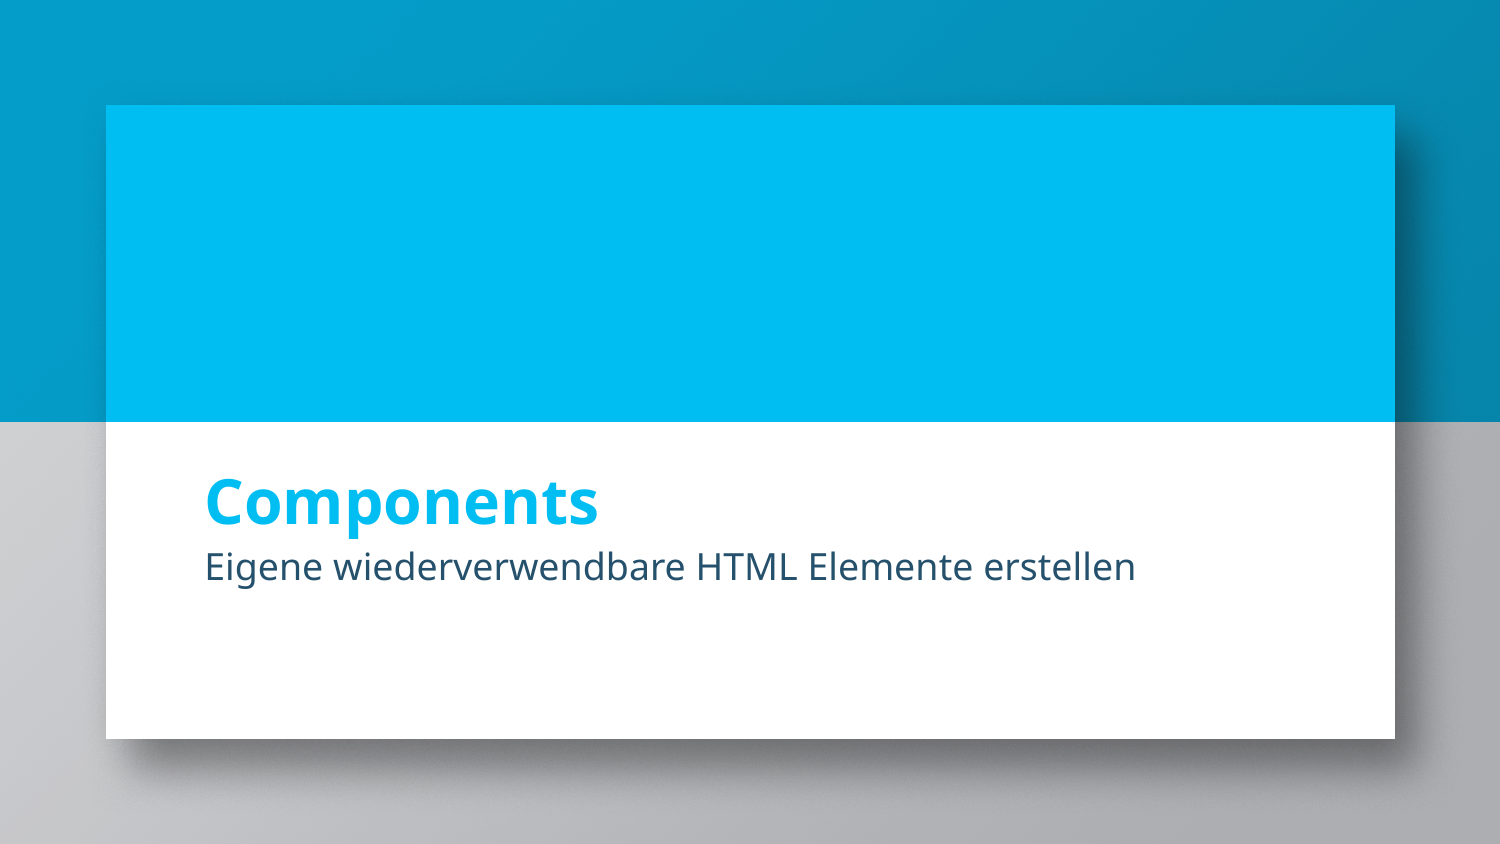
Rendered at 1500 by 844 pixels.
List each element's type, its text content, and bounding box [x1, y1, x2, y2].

picture [0, 423, 1500, 844]
subtitle Eigene wiederverwendbare HTML Elemente erstellen [189, 528, 1311, 658]
title Components [189, 447, 1311, 528]
